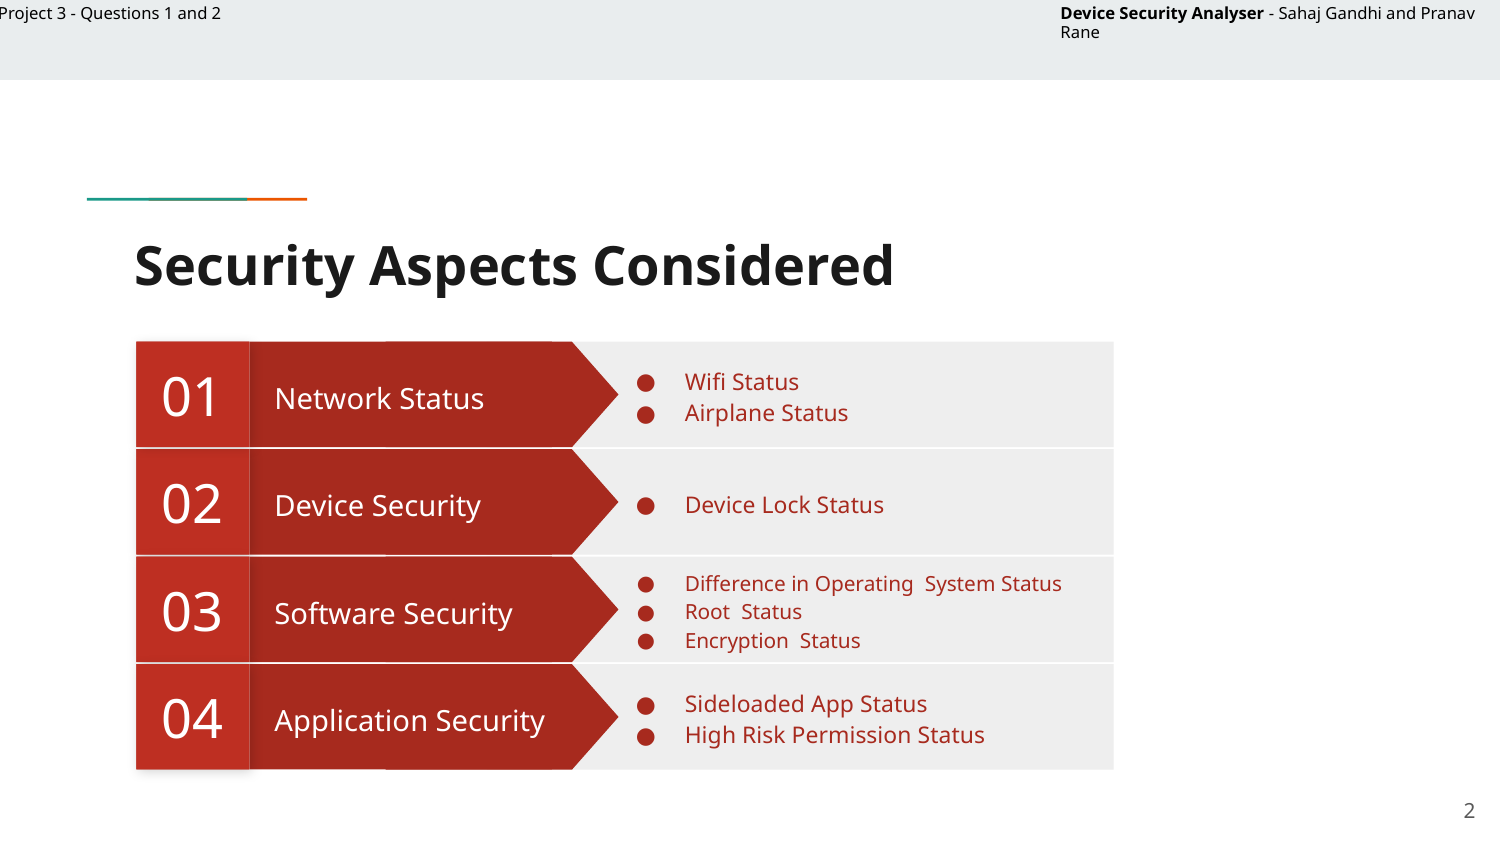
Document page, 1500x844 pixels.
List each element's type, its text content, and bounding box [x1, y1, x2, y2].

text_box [135, 341, 1114, 448]
slide_number ‹#› [1400, 779, 1491, 844]
title Security Aspects Considered [119, 216, 1381, 305]
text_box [135, 455, 1114, 555]
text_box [135, 556, 1114, 663]
text_box Device Security Analyser - Sahaj Gandhi and Pranav Rane [1045, 0, 1500, 22]
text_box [135, 663, 1114, 770]
text_box Project 3 - Questions 1 and 2 [0, 0, 450, 22]
